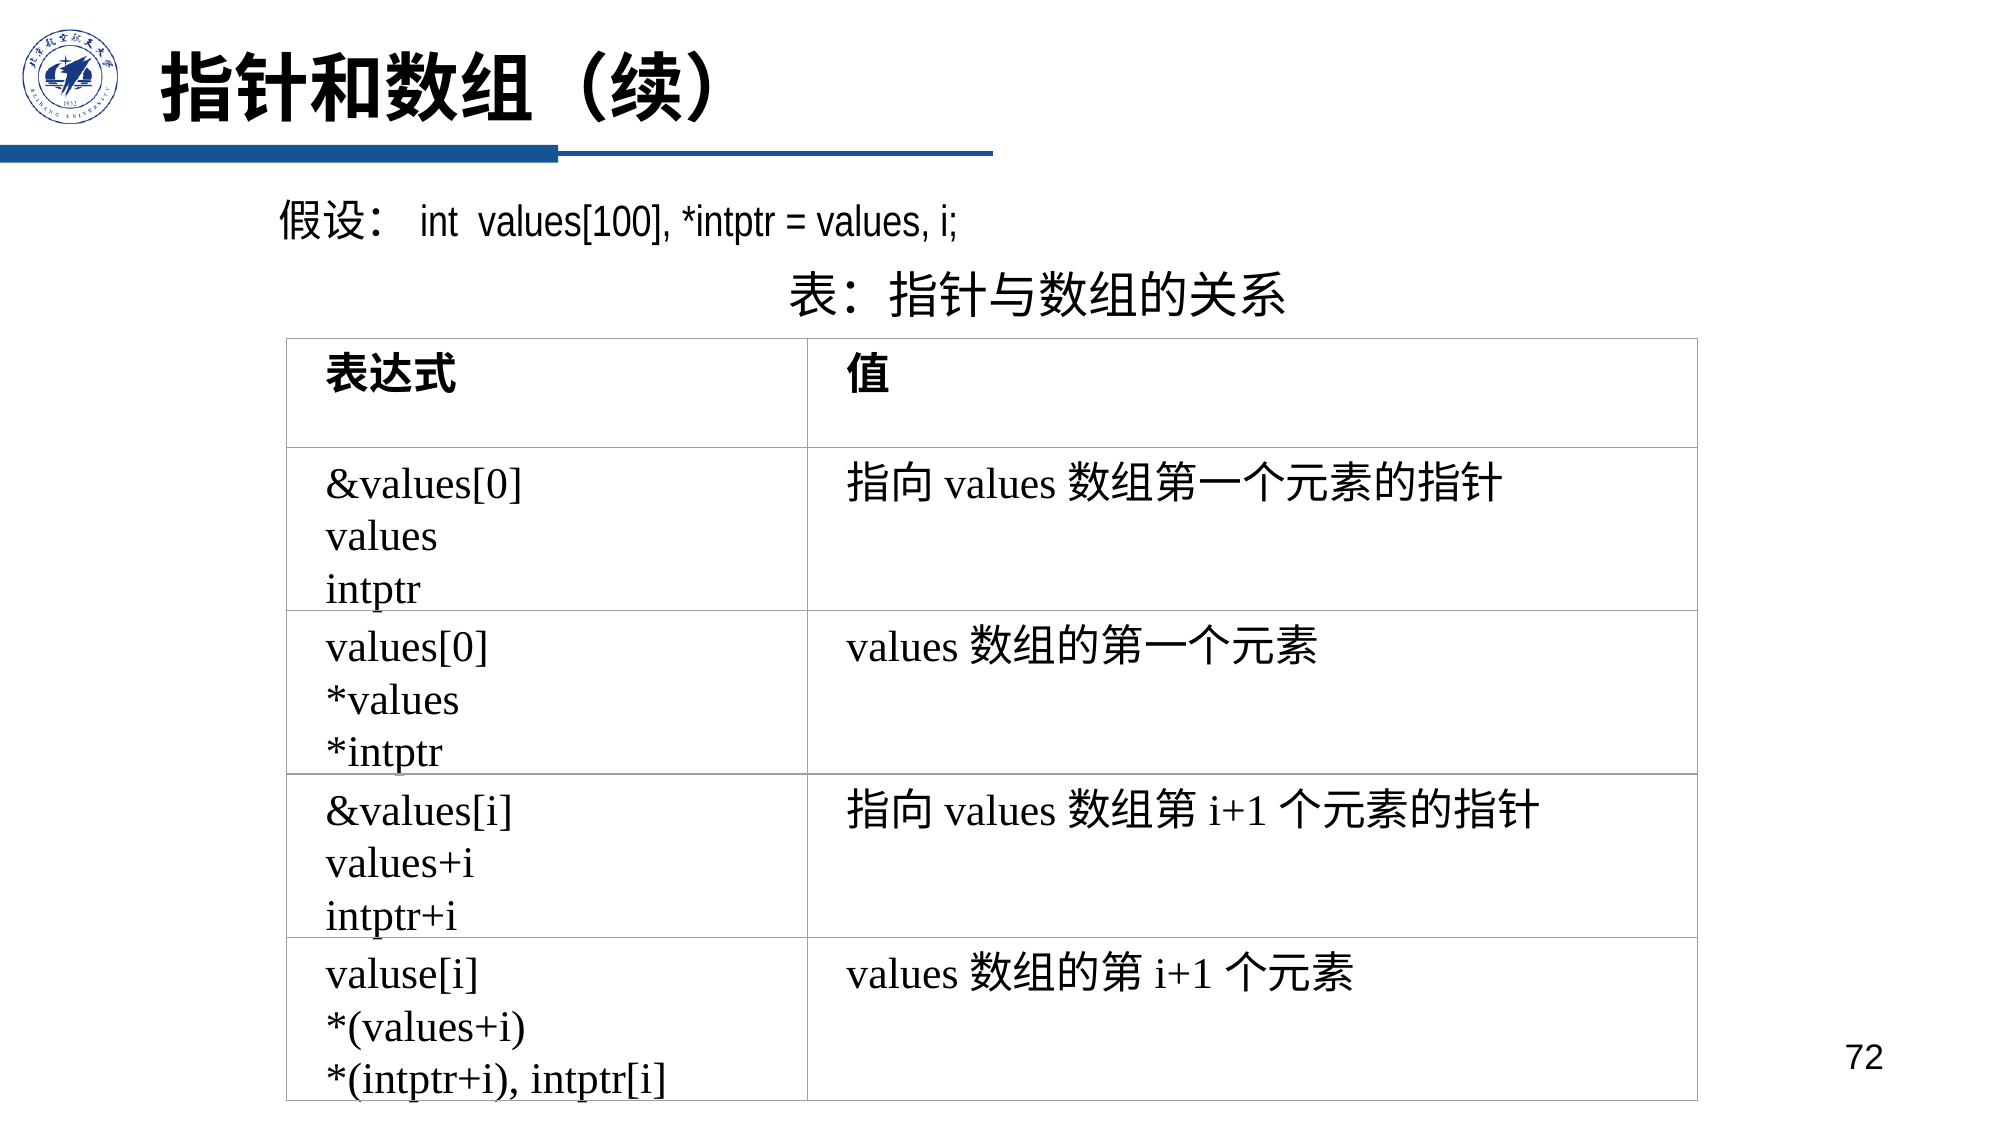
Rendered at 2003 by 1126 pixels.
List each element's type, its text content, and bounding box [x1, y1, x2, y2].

picture [16, 23, 124, 130]
list 假设：int values[100], *intptr = values, i; 表：指针与数组的关系 [260, 183, 1817, 344]
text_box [286, 337, 1699, 1102]
slide_number 72 [1703, 1024, 1903, 1104]
title 指针和数组（续） [141, 25, 1936, 164]
